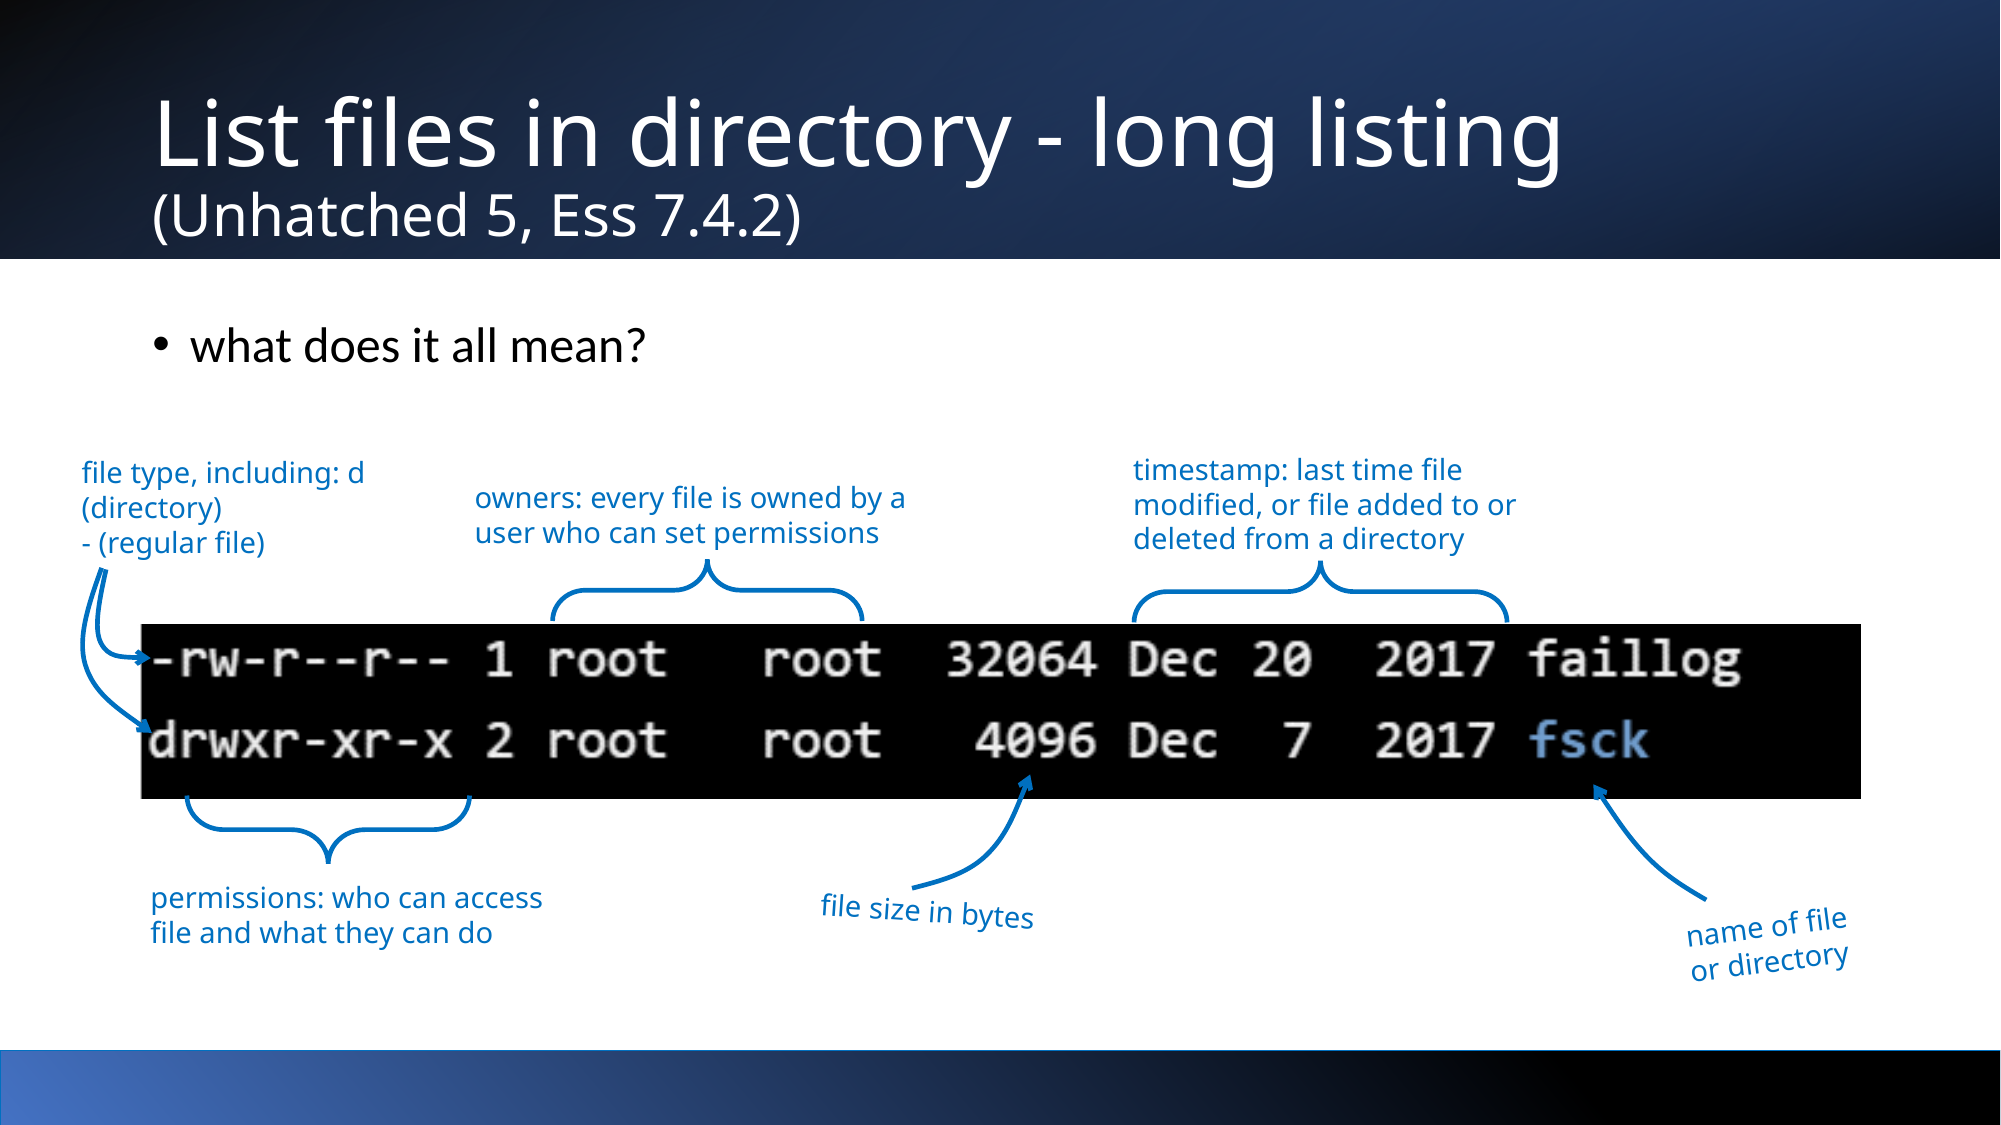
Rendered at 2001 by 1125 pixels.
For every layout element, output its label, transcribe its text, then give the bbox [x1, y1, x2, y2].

text_box [1601, 799, 1707, 901]
text_box [96, 569, 137, 659]
text_box [0, 1049, 2000, 1125]
text_box name of file or directory [1667, 884, 1899, 998]
text_box [552, 559, 863, 622]
text_box [911, 799, 1022, 890]
picture [137, 624, 1861, 799]
text_box permissions: who can access file and what they can do [135, 872, 587, 957]
text_box [186, 799, 470, 864]
list what does it all mean? [137, 299, 1863, 1014]
text_box timestamp: last time file modified, or file added to or deleted from a directory [1118, 443, 1557, 564]
text_box file size in bytes [804, 877, 1147, 951]
text_box [1133, 560, 1508, 623]
text_box file type, including: d (directory) - (regular file) [66, 446, 387, 567]
text_box [0, 0, 2000, 260]
title List files in directory - long listing (Unhatched 5, Ess 7.4.2) [137, 59, 1863, 278]
text_box [81, 567, 137, 724]
text_box owners: every file is owned by a user who can set permissions [459, 471, 953, 557]
